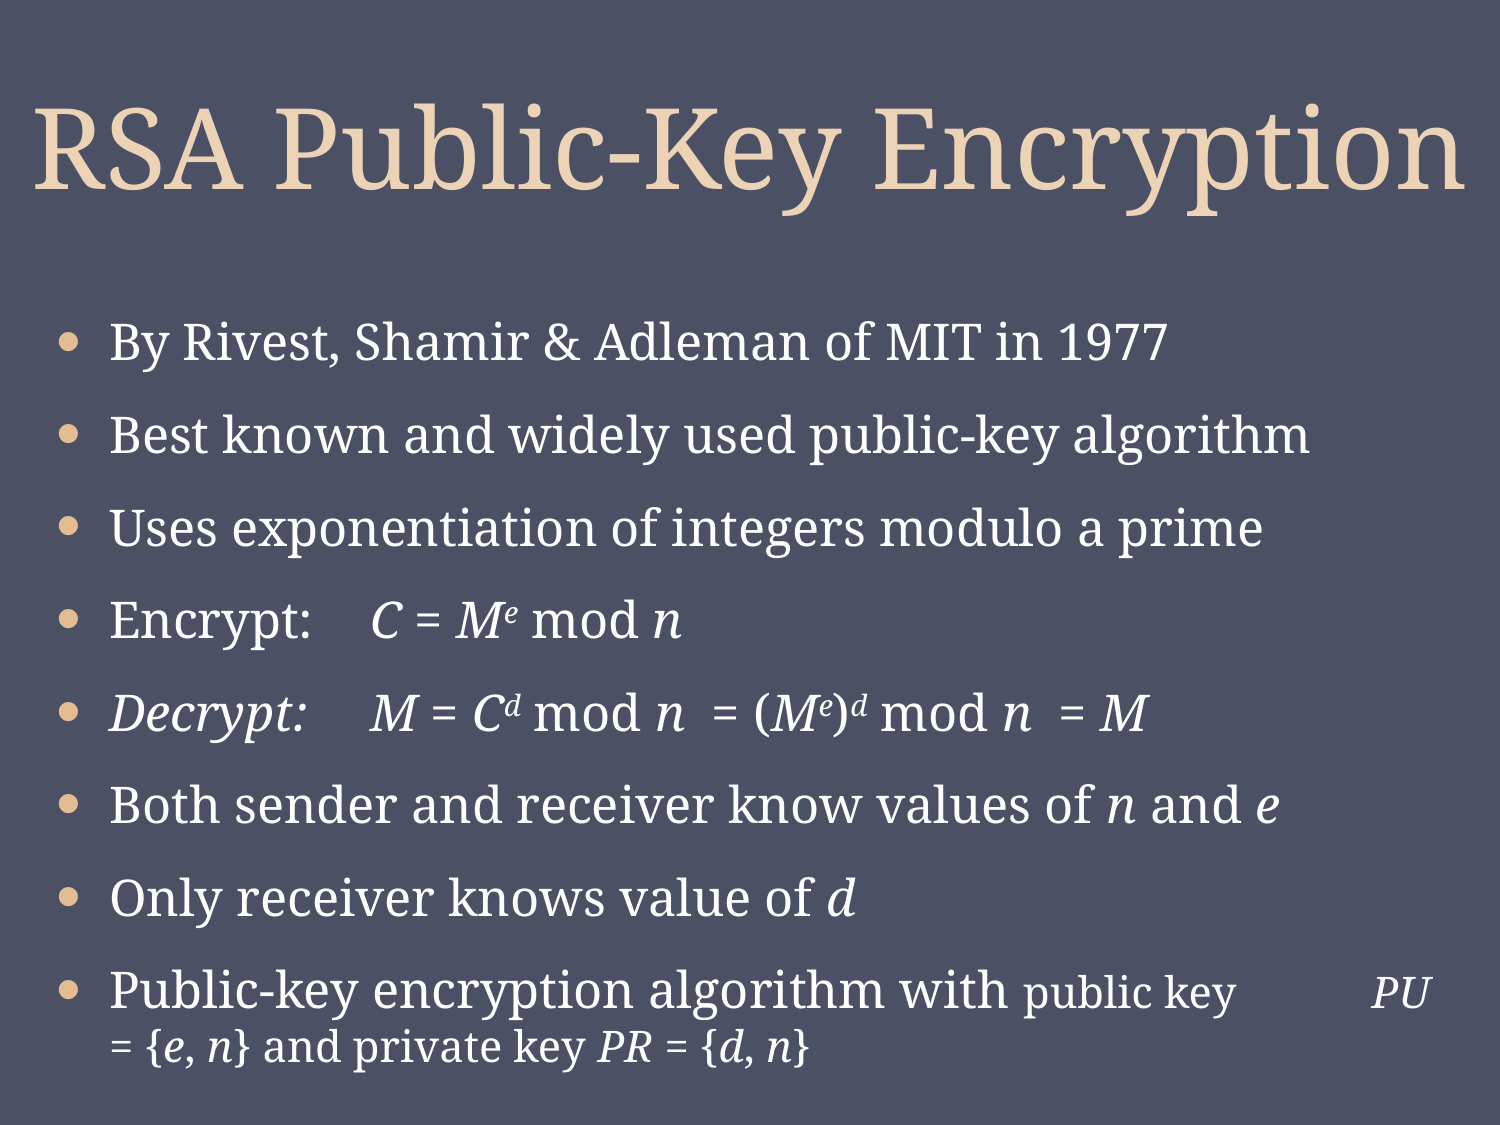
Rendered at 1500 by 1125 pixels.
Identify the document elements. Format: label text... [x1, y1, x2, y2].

title RSA Public-Key Encryption [0, 0, 1500, 220]
list By Rivest, Shamir & Adleman of MIT in 1977 Best known and widely used public-key algorithm Uses exponentiation of integers modulo a prime Encrypt: C = Me mod n Decrypt: M = Cd mod n = (Me)d mod n = M Both sender and receiver know values of n and e Only receiver knows value of d Public-key encryption algorithm with public key PU = {e, n} and private key PR = {d, n} [41, 302, 1450, 1094]
